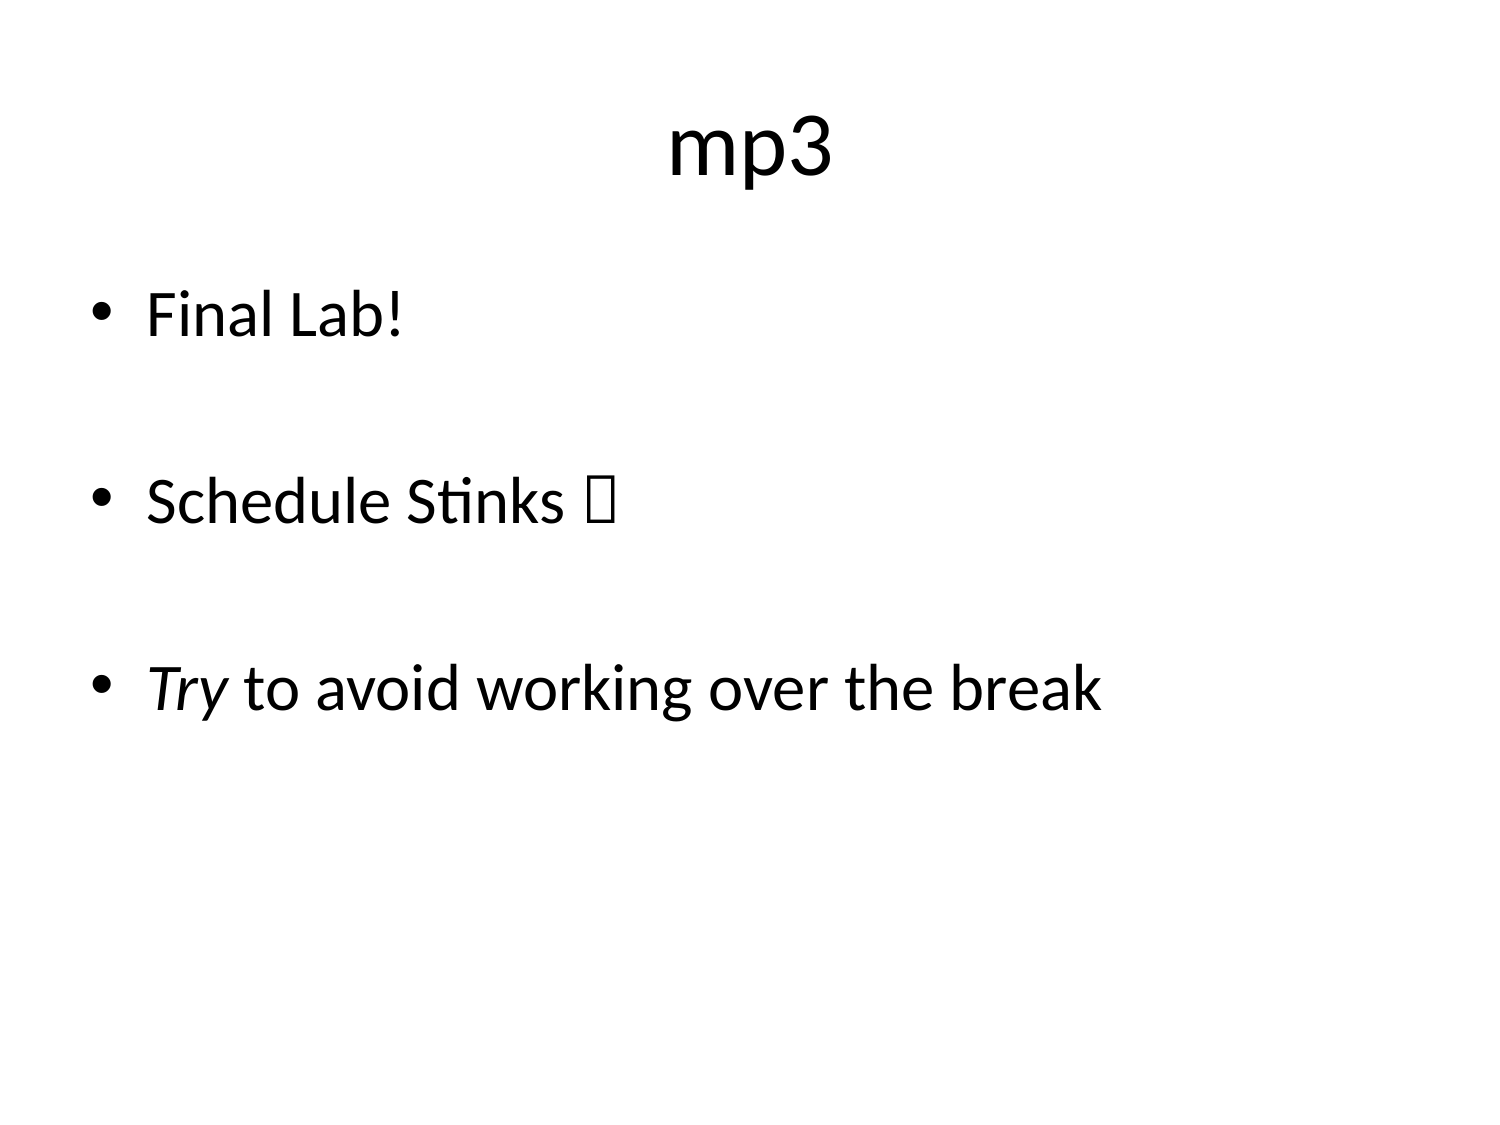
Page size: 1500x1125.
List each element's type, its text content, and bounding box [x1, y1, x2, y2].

title mp3 [75, 45, 1425, 233]
list Final Lab! Schedule Stinks  Try to avoid working over the break [75, 262, 1425, 1005]
